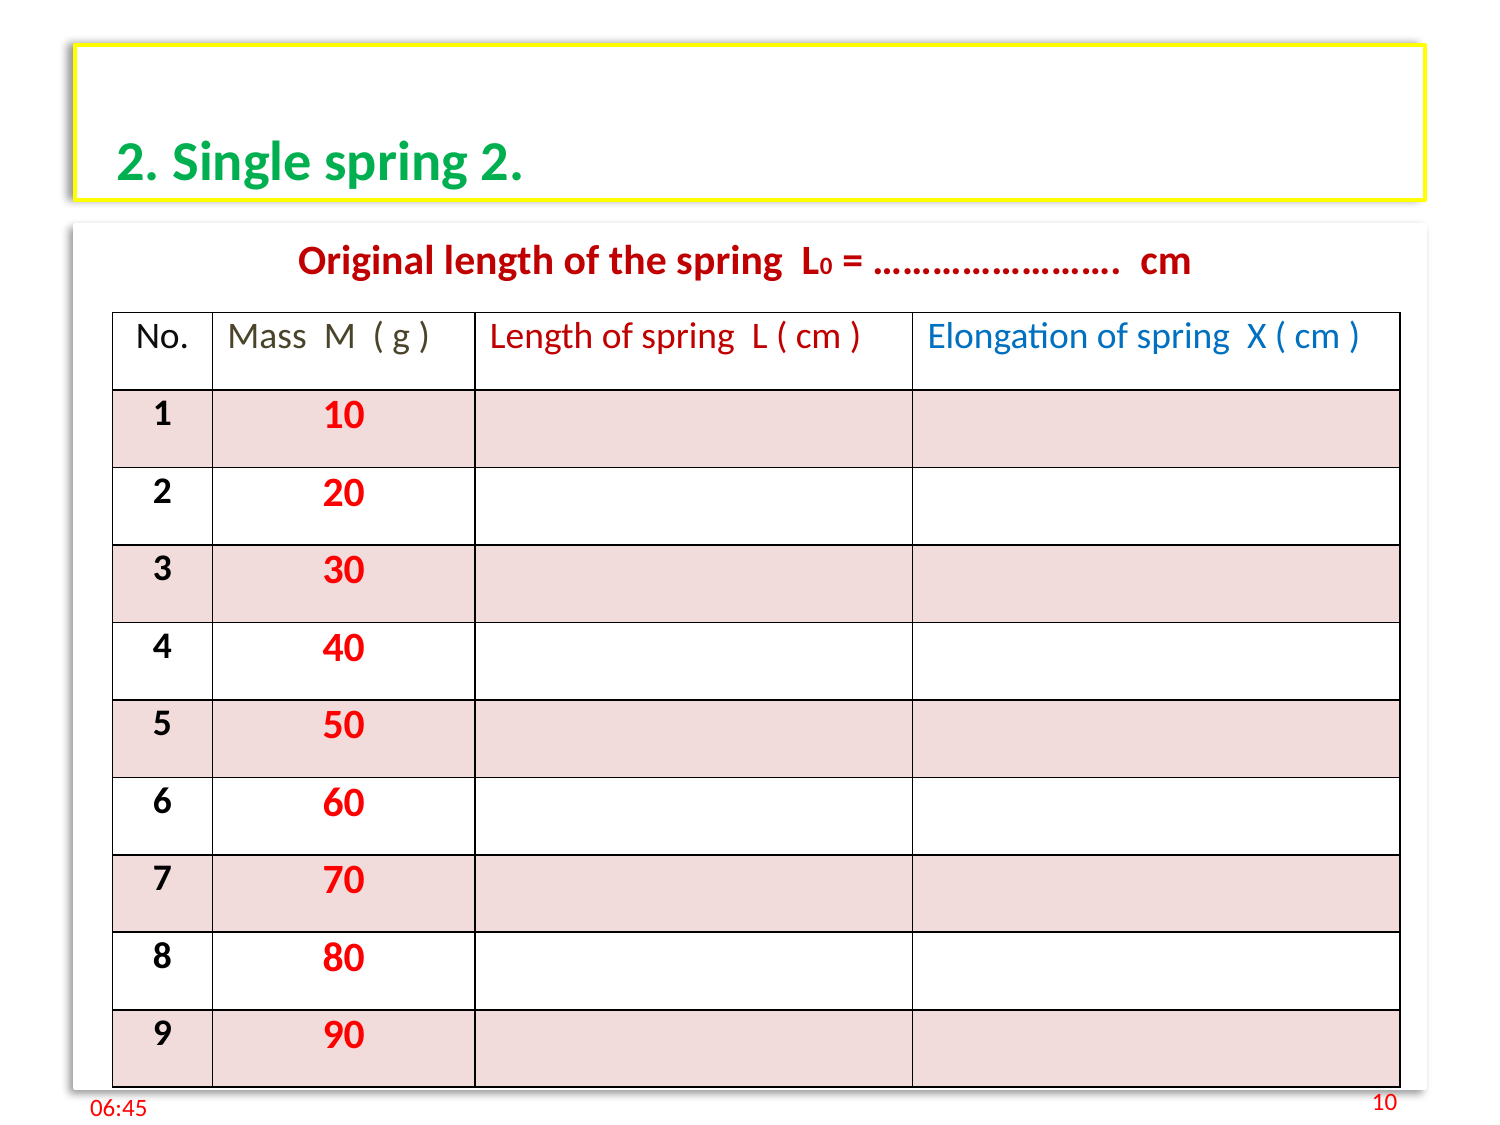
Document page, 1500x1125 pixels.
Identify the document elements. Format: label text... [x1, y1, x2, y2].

table_cell [913, 933, 1399, 1009]
table_cell 60 [213, 778, 474, 854]
table_cell [476, 546, 912, 622]
table_cell [476, 391, 912, 467]
table_cell 9 [113, 1011, 212, 1086]
table_cell 2 [113, 468, 212, 544]
table_cell 80 [213, 933, 474, 1009]
table_cell 30 [213, 546, 474, 622]
table_cell [476, 933, 912, 1009]
table_cell [913, 701, 1399, 777]
table_cell [913, 1011, 1399, 1086]
table_header Elongation of spring X ( cm ) [913, 313, 1399, 389]
list Original length of the spring L0 = ……………………. cm [73, 223, 1427, 1090]
slide_number 10 [1074, 1074, 1413, 1125]
table_cell 5 [113, 701, 212, 777]
table_cell 90 [213, 1011, 474, 1086]
table_header Length of spring L ( cm ) [476, 313, 912, 389]
table_cell [476, 701, 912, 777]
table_cell 70 [213, 856, 474, 931]
table_cell [476, 778, 912, 854]
table_cell 50 [213, 701, 474, 777]
table_cell [476, 468, 912, 544]
table_cell [476, 856, 912, 931]
table_cell 40 [213, 623, 474, 699]
table_cell [913, 391, 1399, 467]
table_cell 7 [113, 856, 212, 931]
slide_number الثلاثاء، 05 تشرين الأول، 2021 [75, 1087, 400, 1125]
table_header Mass M ( g ) [213, 313, 474, 389]
table_cell 3 [113, 546, 212, 622]
table_cell [476, 623, 912, 699]
table_cell [913, 856, 1399, 931]
title 2. Single spring 2. [73, 43, 1427, 202]
table_cell [913, 546, 1399, 622]
table_cell [913, 623, 1399, 699]
table_cell [913, 468, 1399, 544]
table_cell 6 [113, 778, 212, 854]
table_cell [476, 1011, 912, 1086]
table_cell 8 [113, 933, 212, 1009]
table_header No. [113, 313, 212, 389]
table_cell [913, 778, 1399, 854]
table_cell 1 [113, 391, 212, 467]
table_cell 4 [113, 623, 212, 699]
table_cell 20 [213, 468, 474, 544]
table_cell 10 [213, 391, 474, 467]
